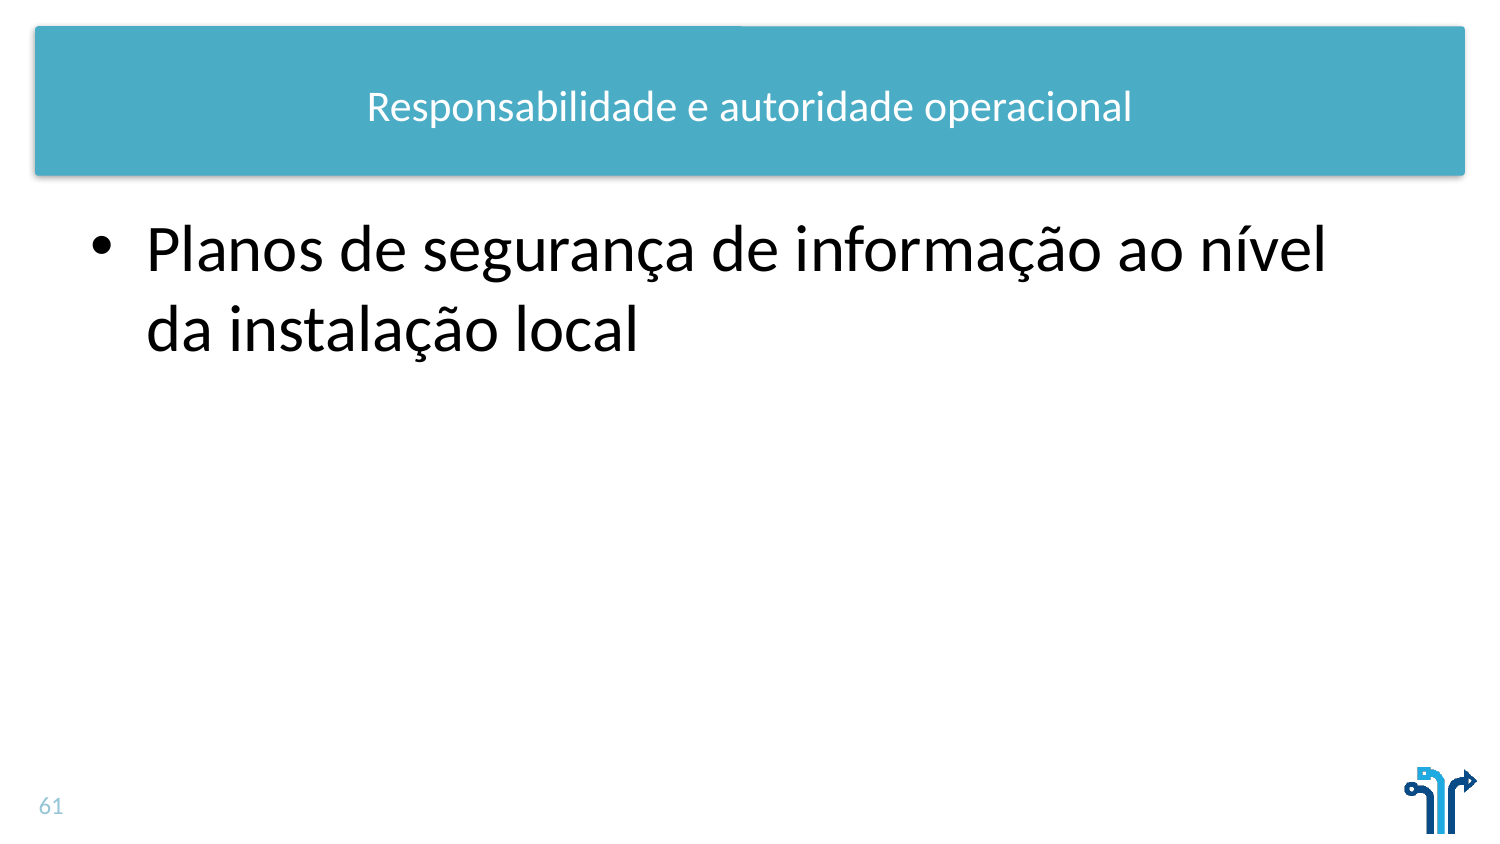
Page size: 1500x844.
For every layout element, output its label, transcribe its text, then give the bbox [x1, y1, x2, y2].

picture [1401, 763, 1483, 836]
list Planos de segurança de informação ao nível da instalação local [75, 196, 1425, 754]
slide_number 61 [23, 782, 188, 828]
title Responsabilidade e autoridade operacional [75, 33, 1425, 175]
